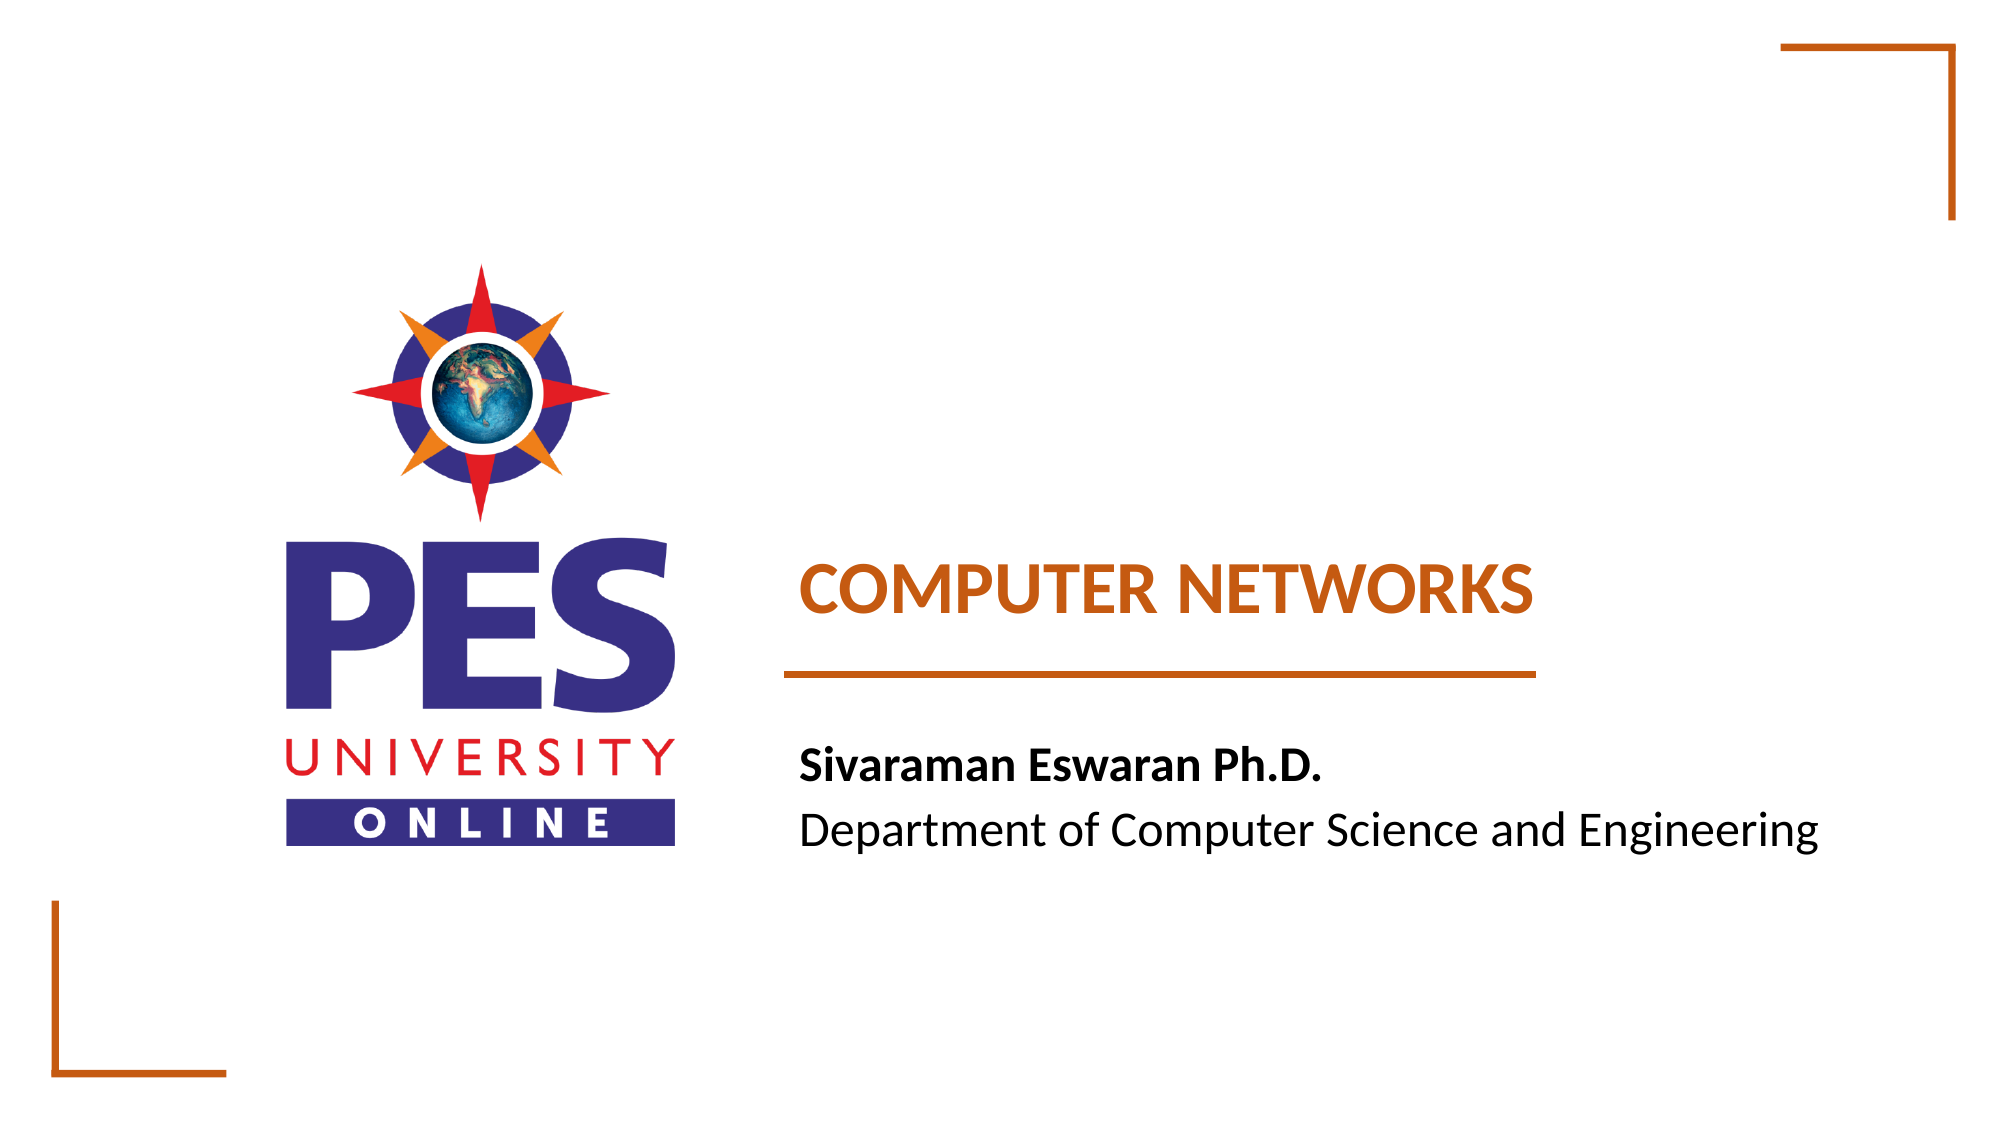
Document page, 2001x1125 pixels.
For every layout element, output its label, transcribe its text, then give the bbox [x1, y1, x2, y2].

text_box Department of Computer Science and Engineering [784, 789, 1863, 865]
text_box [51, 900, 227, 1078]
picture [286, 263, 675, 846]
text_box Sivaraman Eswaran Ph.D. [784, 724, 2000, 799]
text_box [1780, 43, 1956, 221]
text_box COMPUTER NETWORKS [784, 531, 2000, 636]
